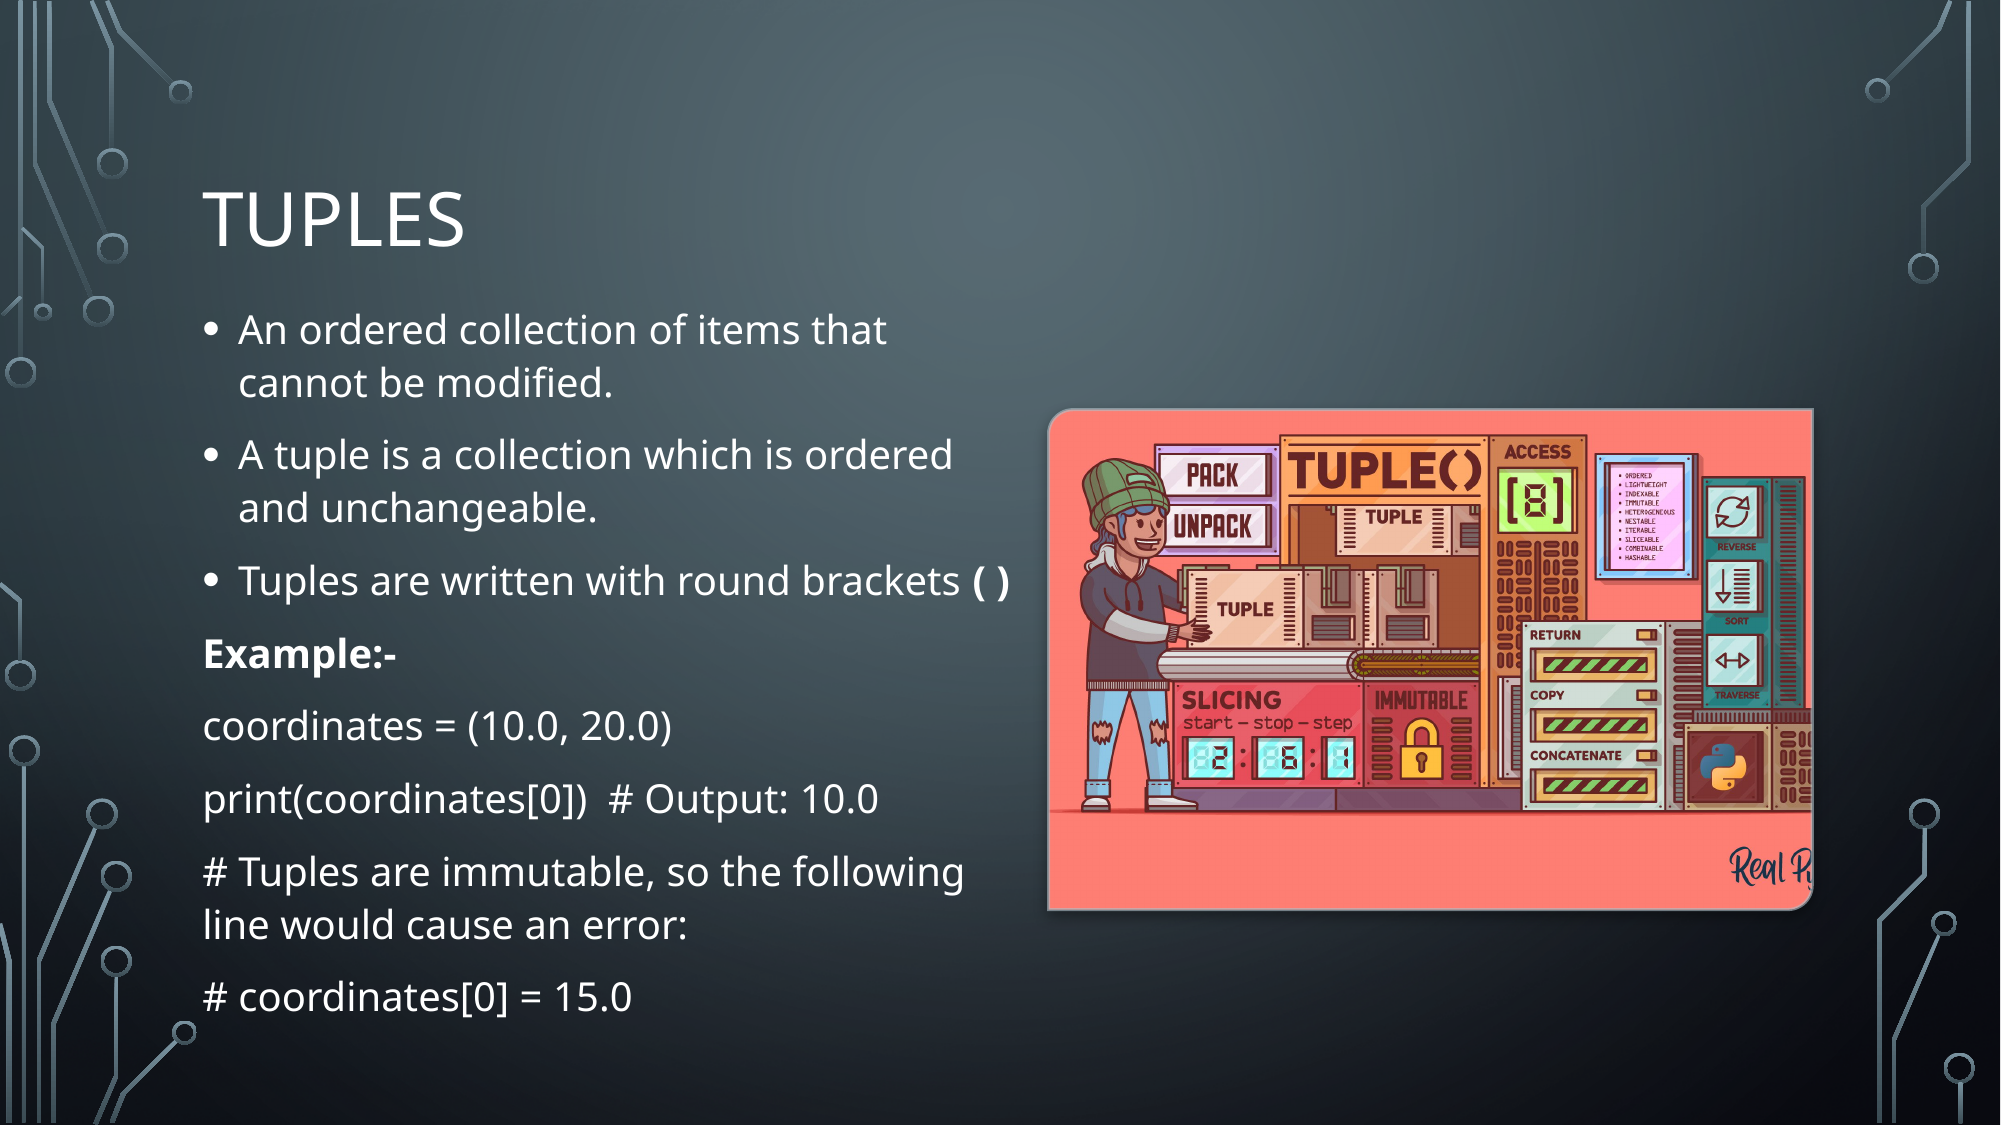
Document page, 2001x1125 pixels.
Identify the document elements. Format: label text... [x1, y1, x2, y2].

picture [1048, 409, 1813, 910]
list An ordered collection of items that cannot be modified. A tuple is a collection which is ordered and unchangeable. Tuples are written with round brackets ( ) Example:- coordinates = (10.0, 20.0) print(coordinates[0]) # Output: 10.0 # Tuples are immutable, so the following line would cause an error: # coordinates[0] = 15.0 [187, 277, 1032, 1043]
title Tuples [187, 101, 1813, 344]
